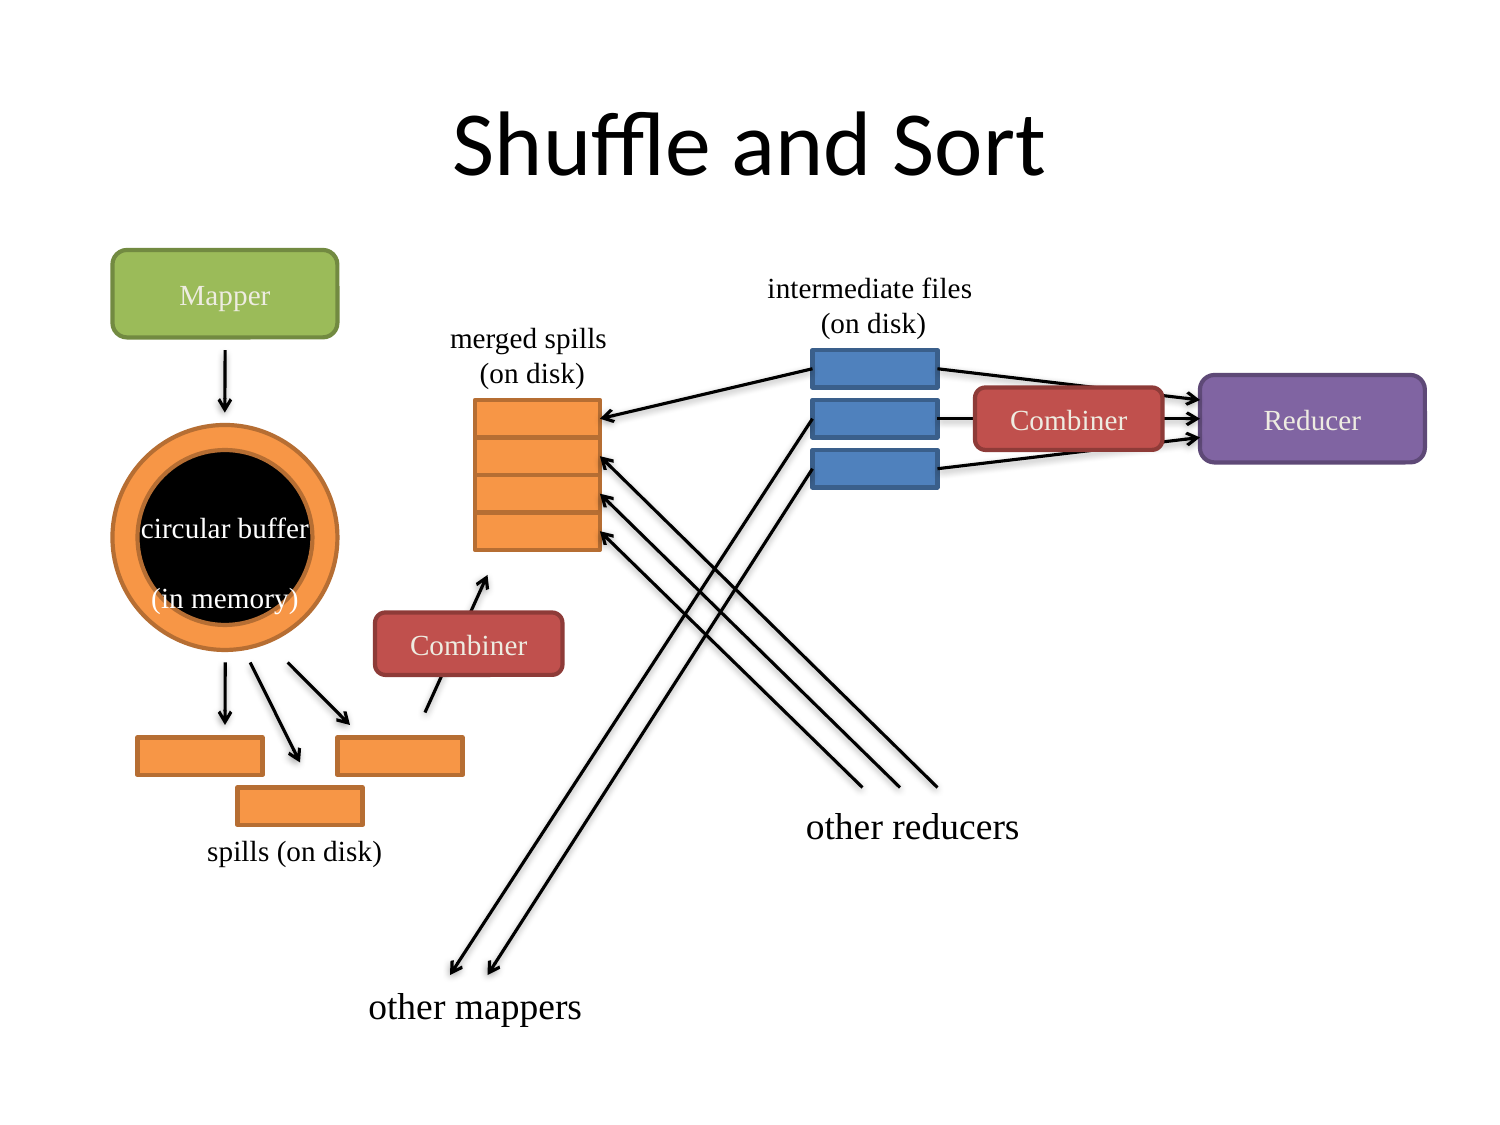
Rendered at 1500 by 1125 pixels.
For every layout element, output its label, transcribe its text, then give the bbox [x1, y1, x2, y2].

text_box Combiner [972, 409, 1165, 417]
text_box Reducer [1197, 372, 1428, 465]
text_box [287, 662, 347, 726]
text_box other mappers [353, 974, 598, 1035]
text_box other reducers [913, 794, 1035, 855]
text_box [396, 559, 904, 885]
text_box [599, 455, 938, 788]
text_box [352, 515, 593, 879]
text_box Mapper [110, 247, 340, 340]
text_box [937, 437, 1201, 469]
text_box [235, 785, 347, 824]
text_box [473, 398, 602, 435]
text_box spills (on disk) [192, 824, 347, 875]
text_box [599, 368, 813, 419]
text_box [224, 687, 326, 738]
text_box [473, 473, 594, 510]
text_box [335, 735, 347, 777]
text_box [599, 493, 901, 788]
text_box Combiner [972, 428, 1165, 435]
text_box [112, 424, 338, 651]
title Shuffle and Sort [75, 45, 1425, 233]
text_box [810, 348, 940, 390]
text_box merged spills (on disk) [435, 312, 630, 398]
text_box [599, 530, 863, 788]
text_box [937, 368, 1201, 401]
text_box [135, 735, 265, 777]
text_box [810, 448, 932, 454]
text_box intermediate files (on disk) [752, 262, 995, 348]
text_box [810, 398, 940, 440]
text_box [473, 435, 602, 473]
